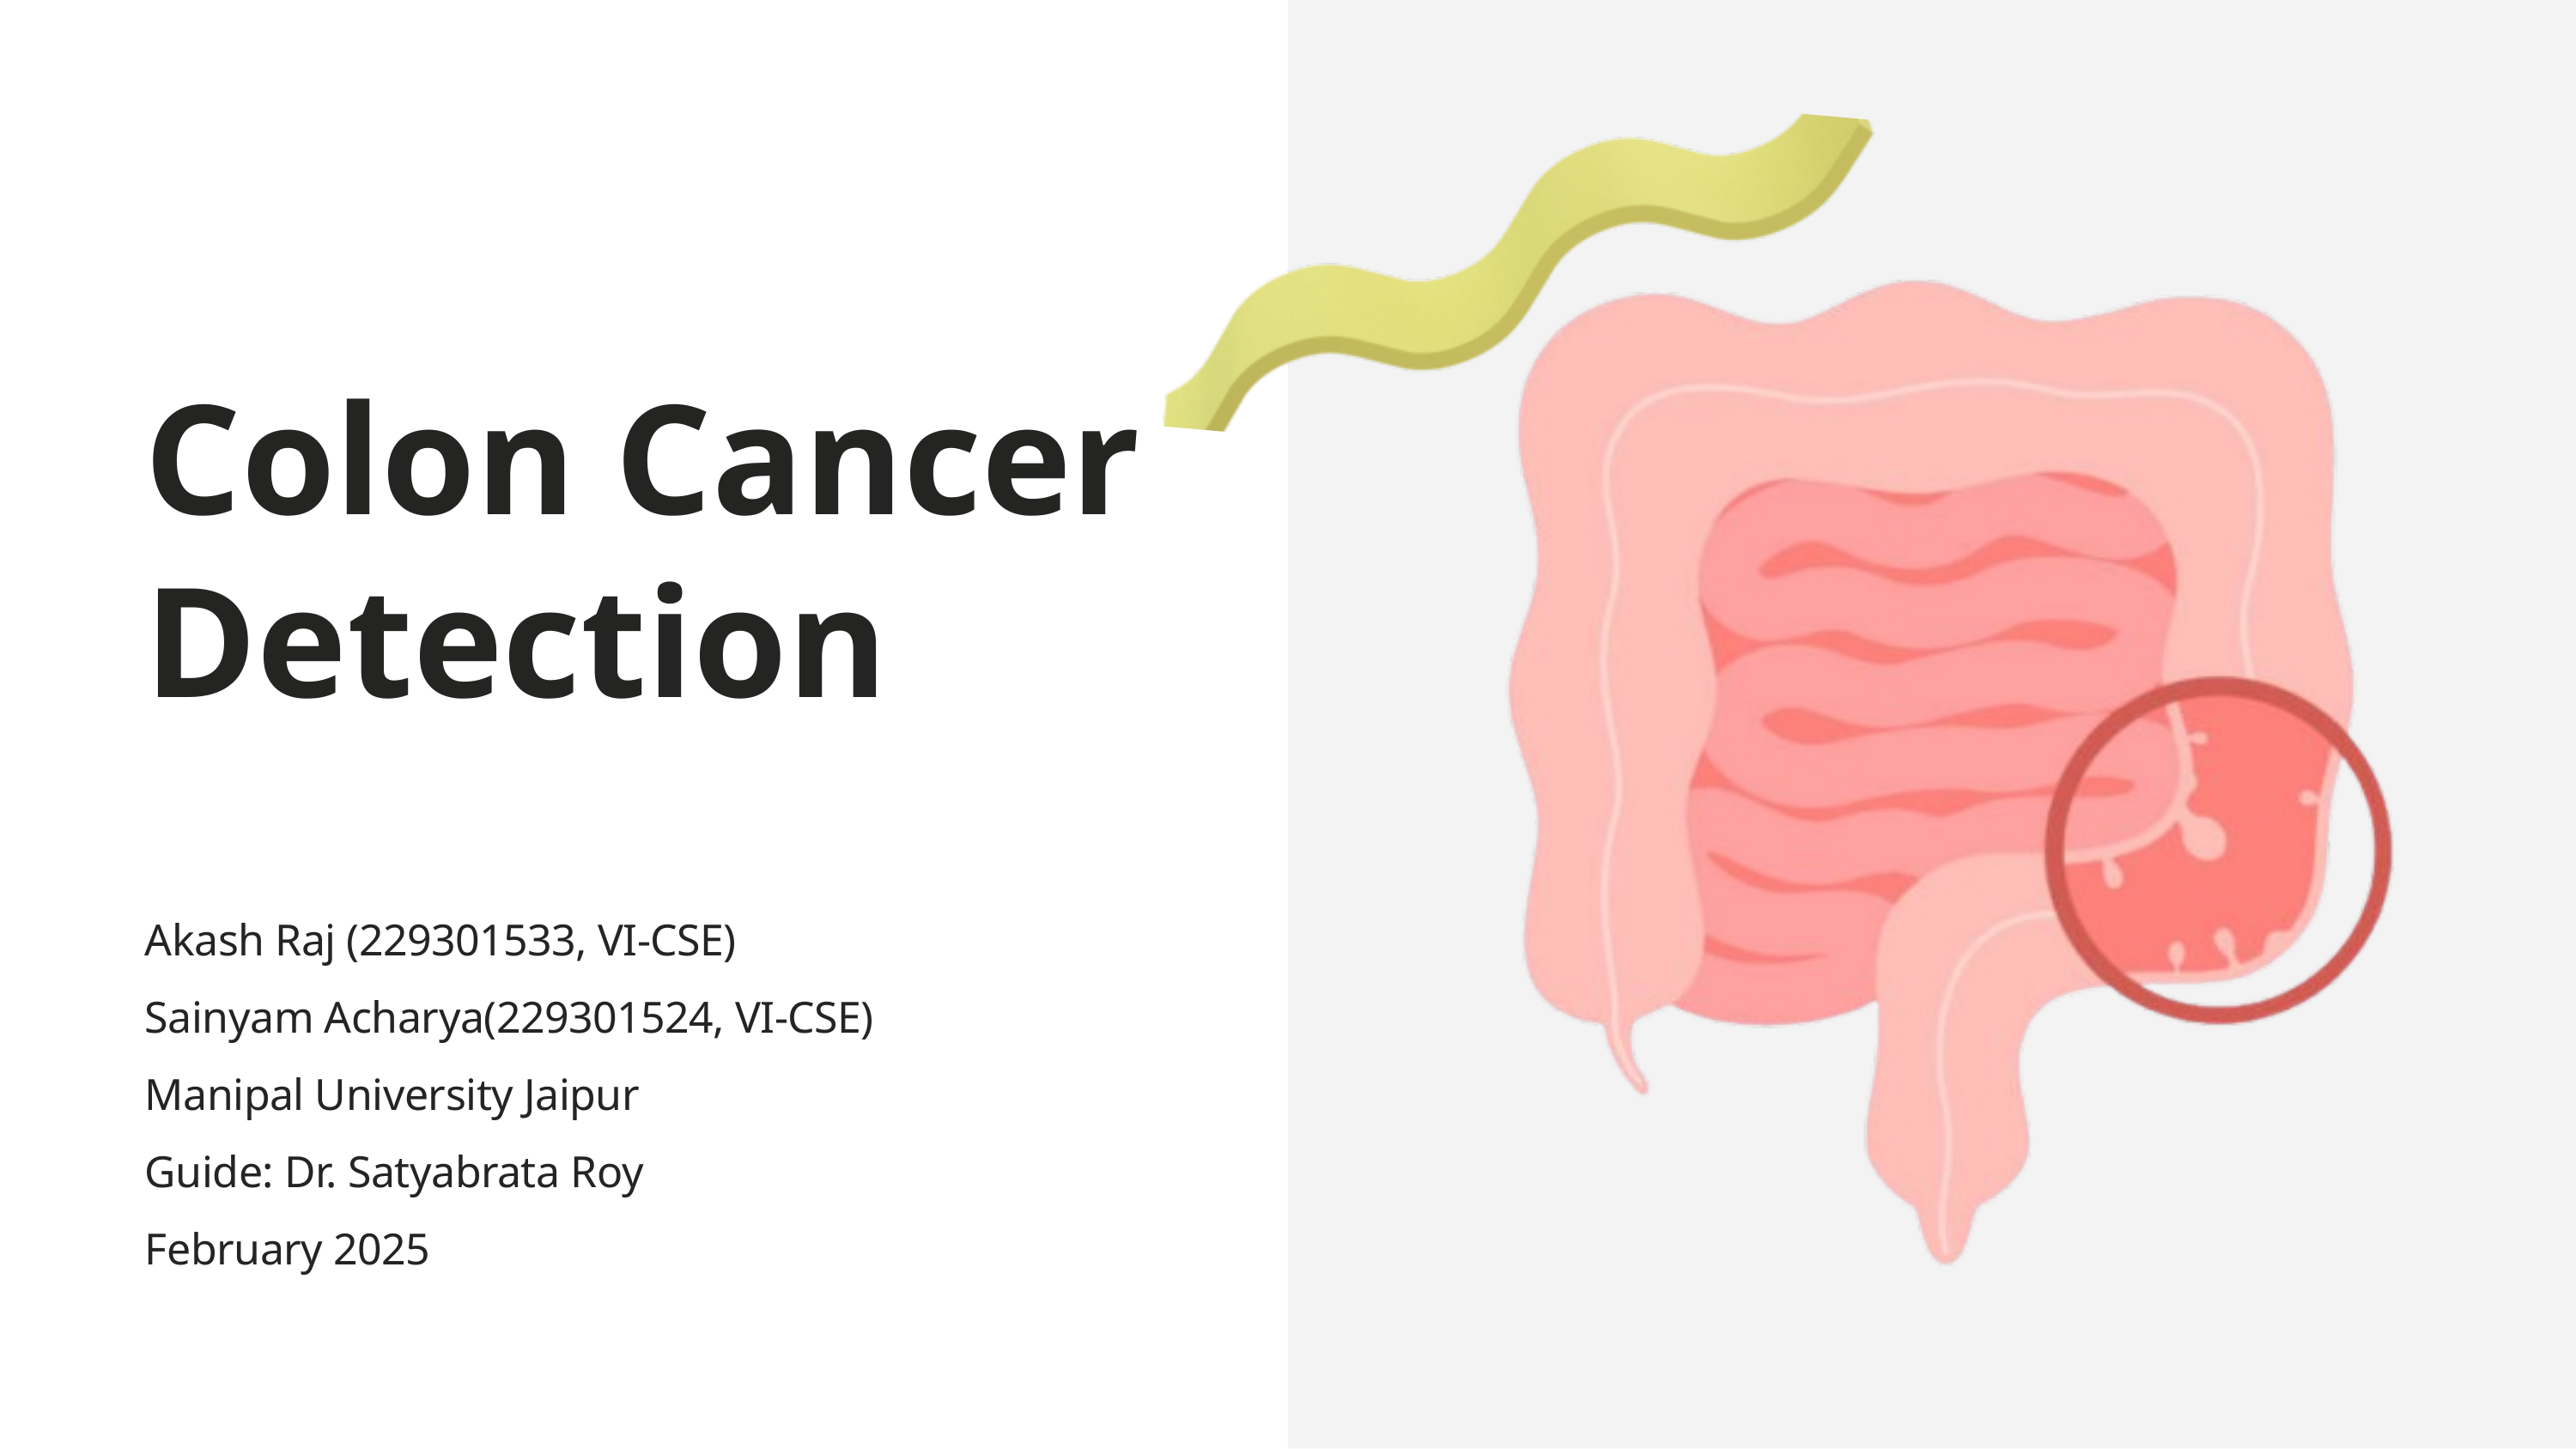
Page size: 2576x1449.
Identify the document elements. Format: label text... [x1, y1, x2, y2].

text_box Akash Raj (229301533, VI-CSE) Sainyam Acharya(229301524, VI-CSE) Manipal University Jaipur Guide: Dr. Satyabrata Roy February 2025 [144, 887, 945, 1350]
text_box [1158, 59, 1710, 440]
text_box Colon Cancer Detection [144, 362, 1159, 728]
text_box [1287, 0, 2576, 1449]
text_box [1314, 106, 2550, 1343]
